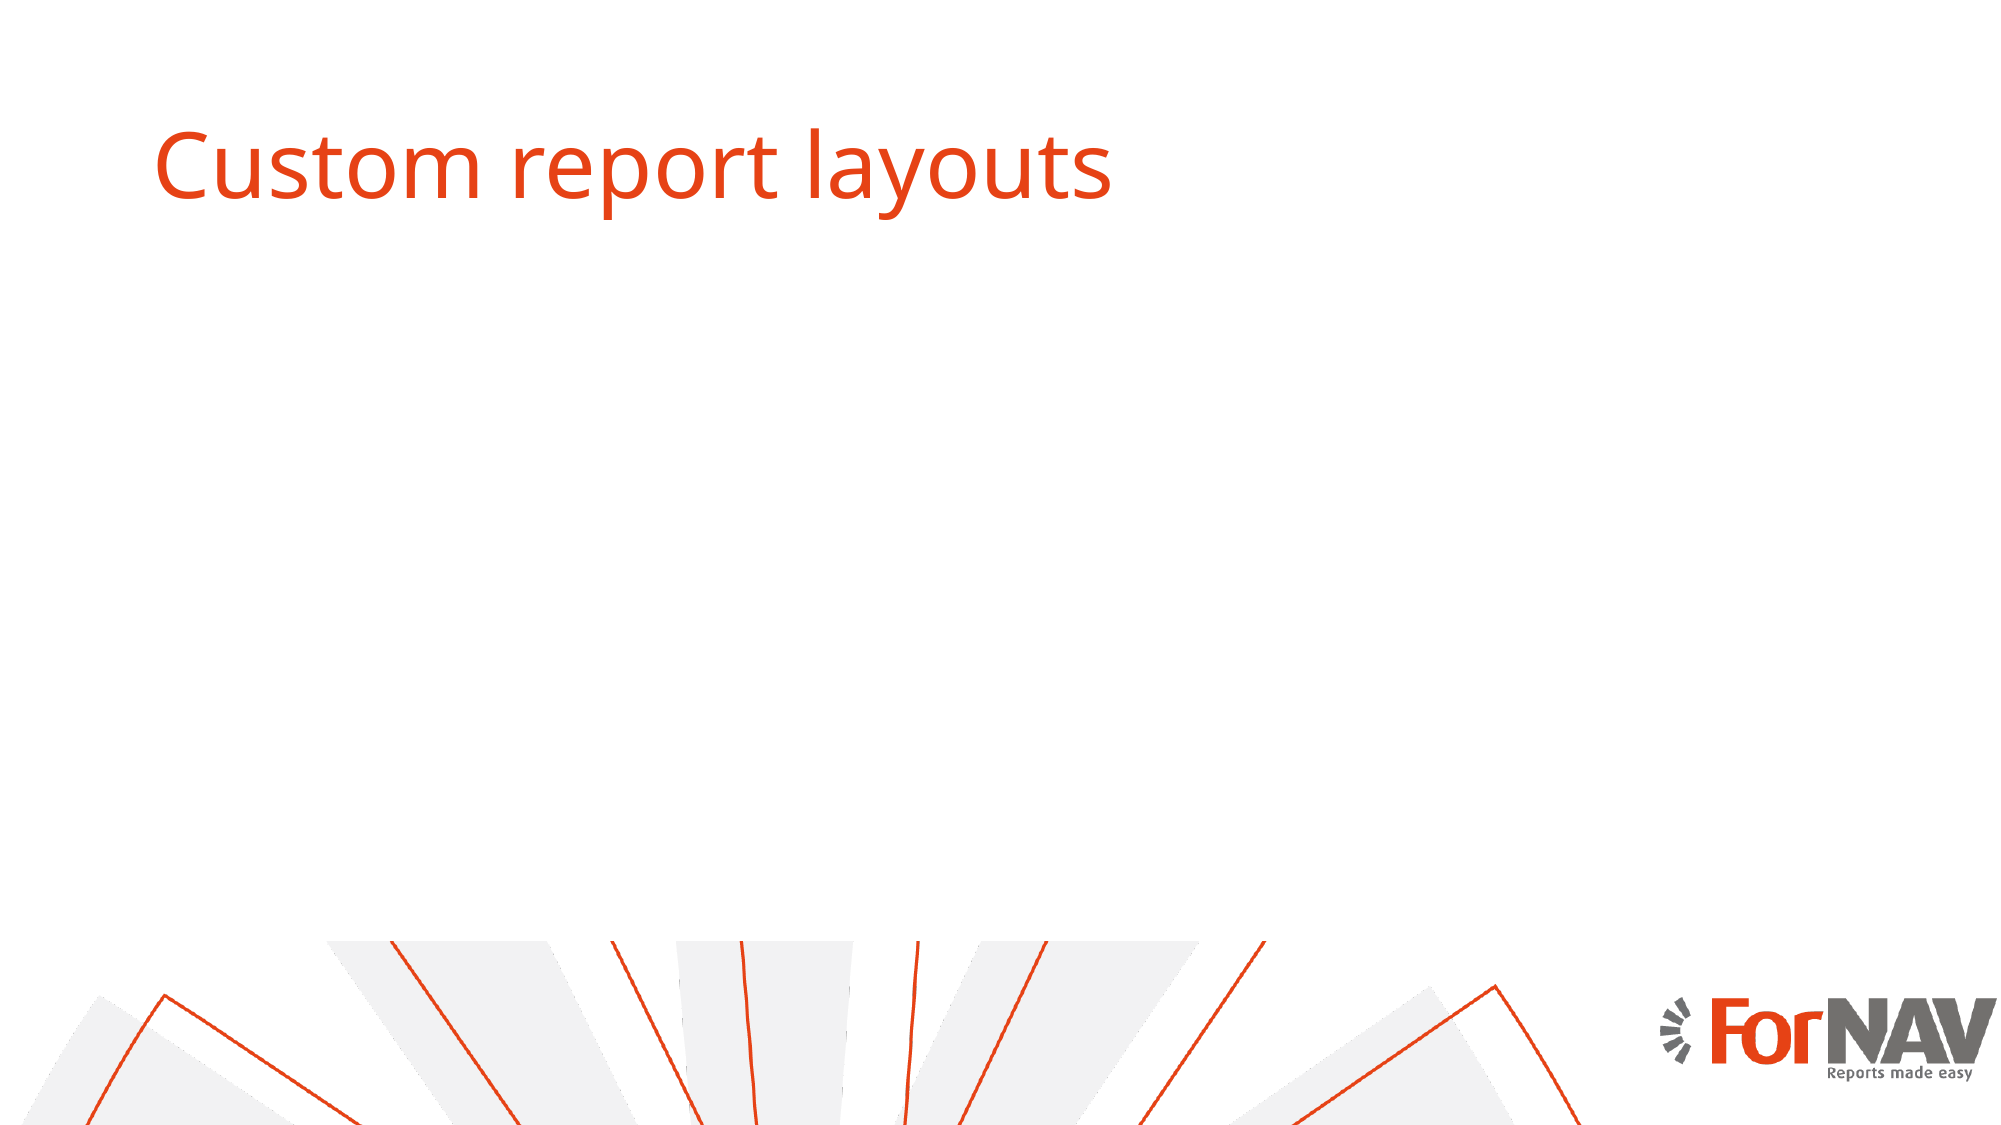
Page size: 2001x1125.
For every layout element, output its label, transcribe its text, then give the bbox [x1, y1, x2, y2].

title Custom report layouts [137, 59, 1863, 278]
picture [0, 941, 2001, 1125]
